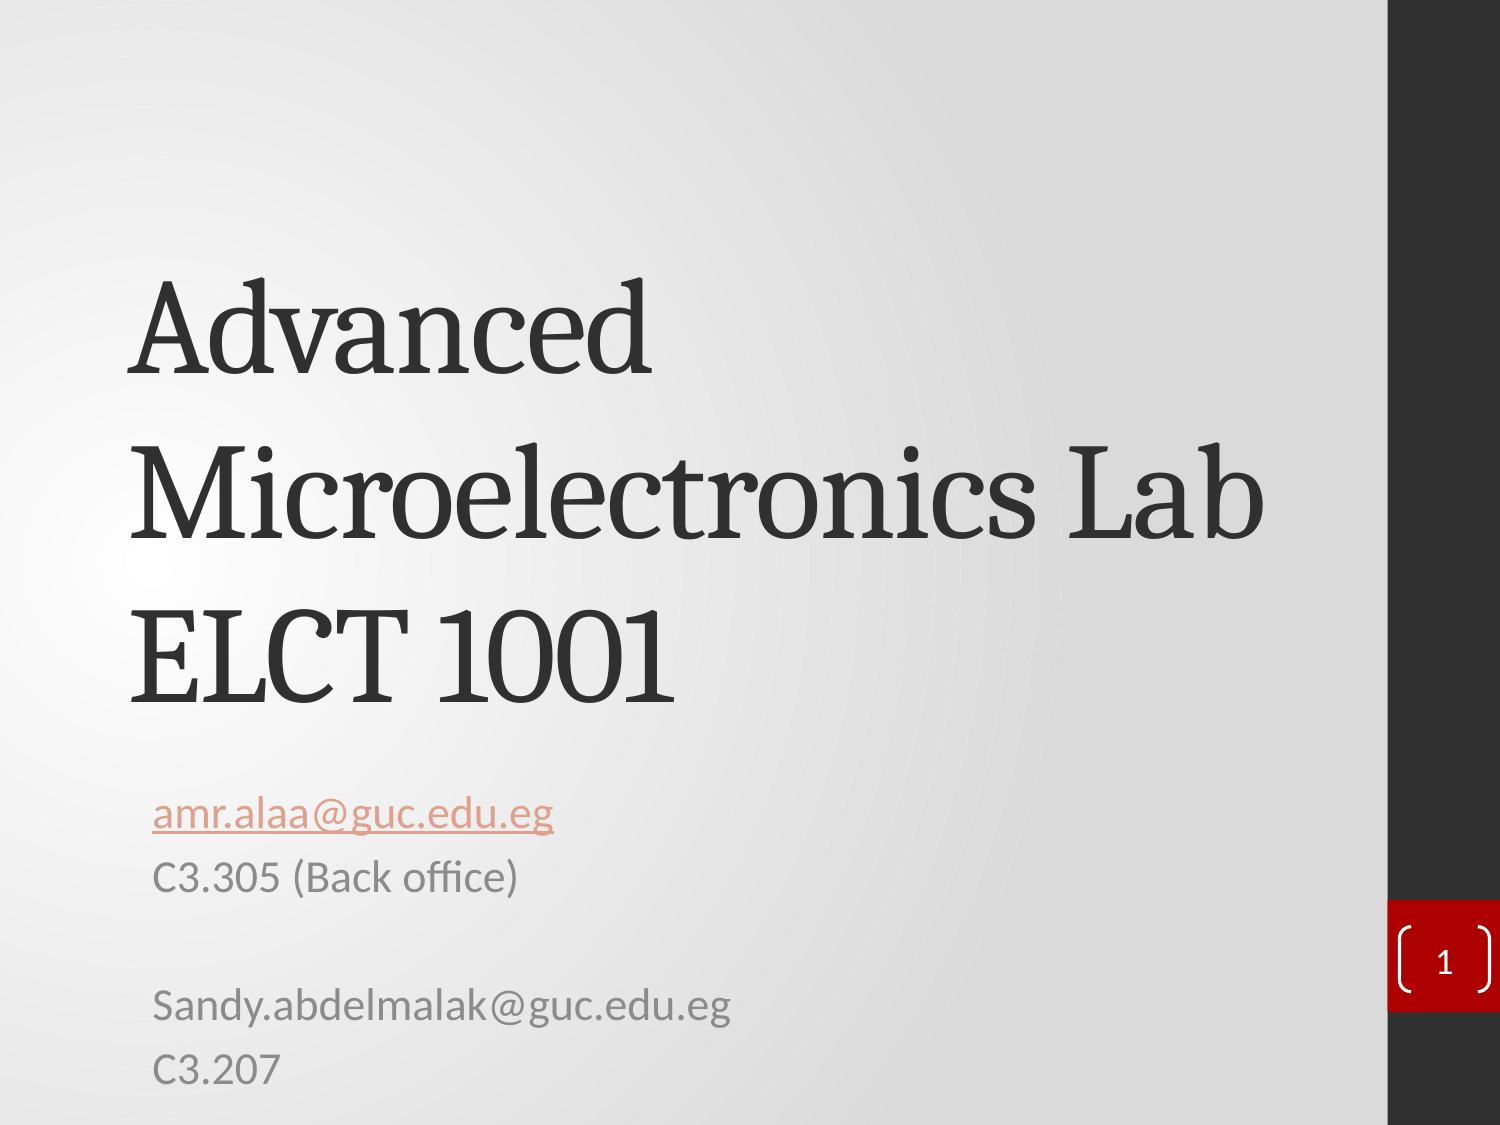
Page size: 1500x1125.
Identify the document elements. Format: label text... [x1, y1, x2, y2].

title Advanced Microelectronics Lab ELCT 1001 [112, 312, 1350, 738]
text_box amr.alaa@guc.edu.eg C3.305 (Back office) Sandy.abdelmalak@guc.edu.eg C3.207 [137, 774, 1198, 950]
slide_number 1 [1397, 925, 1492, 994]
